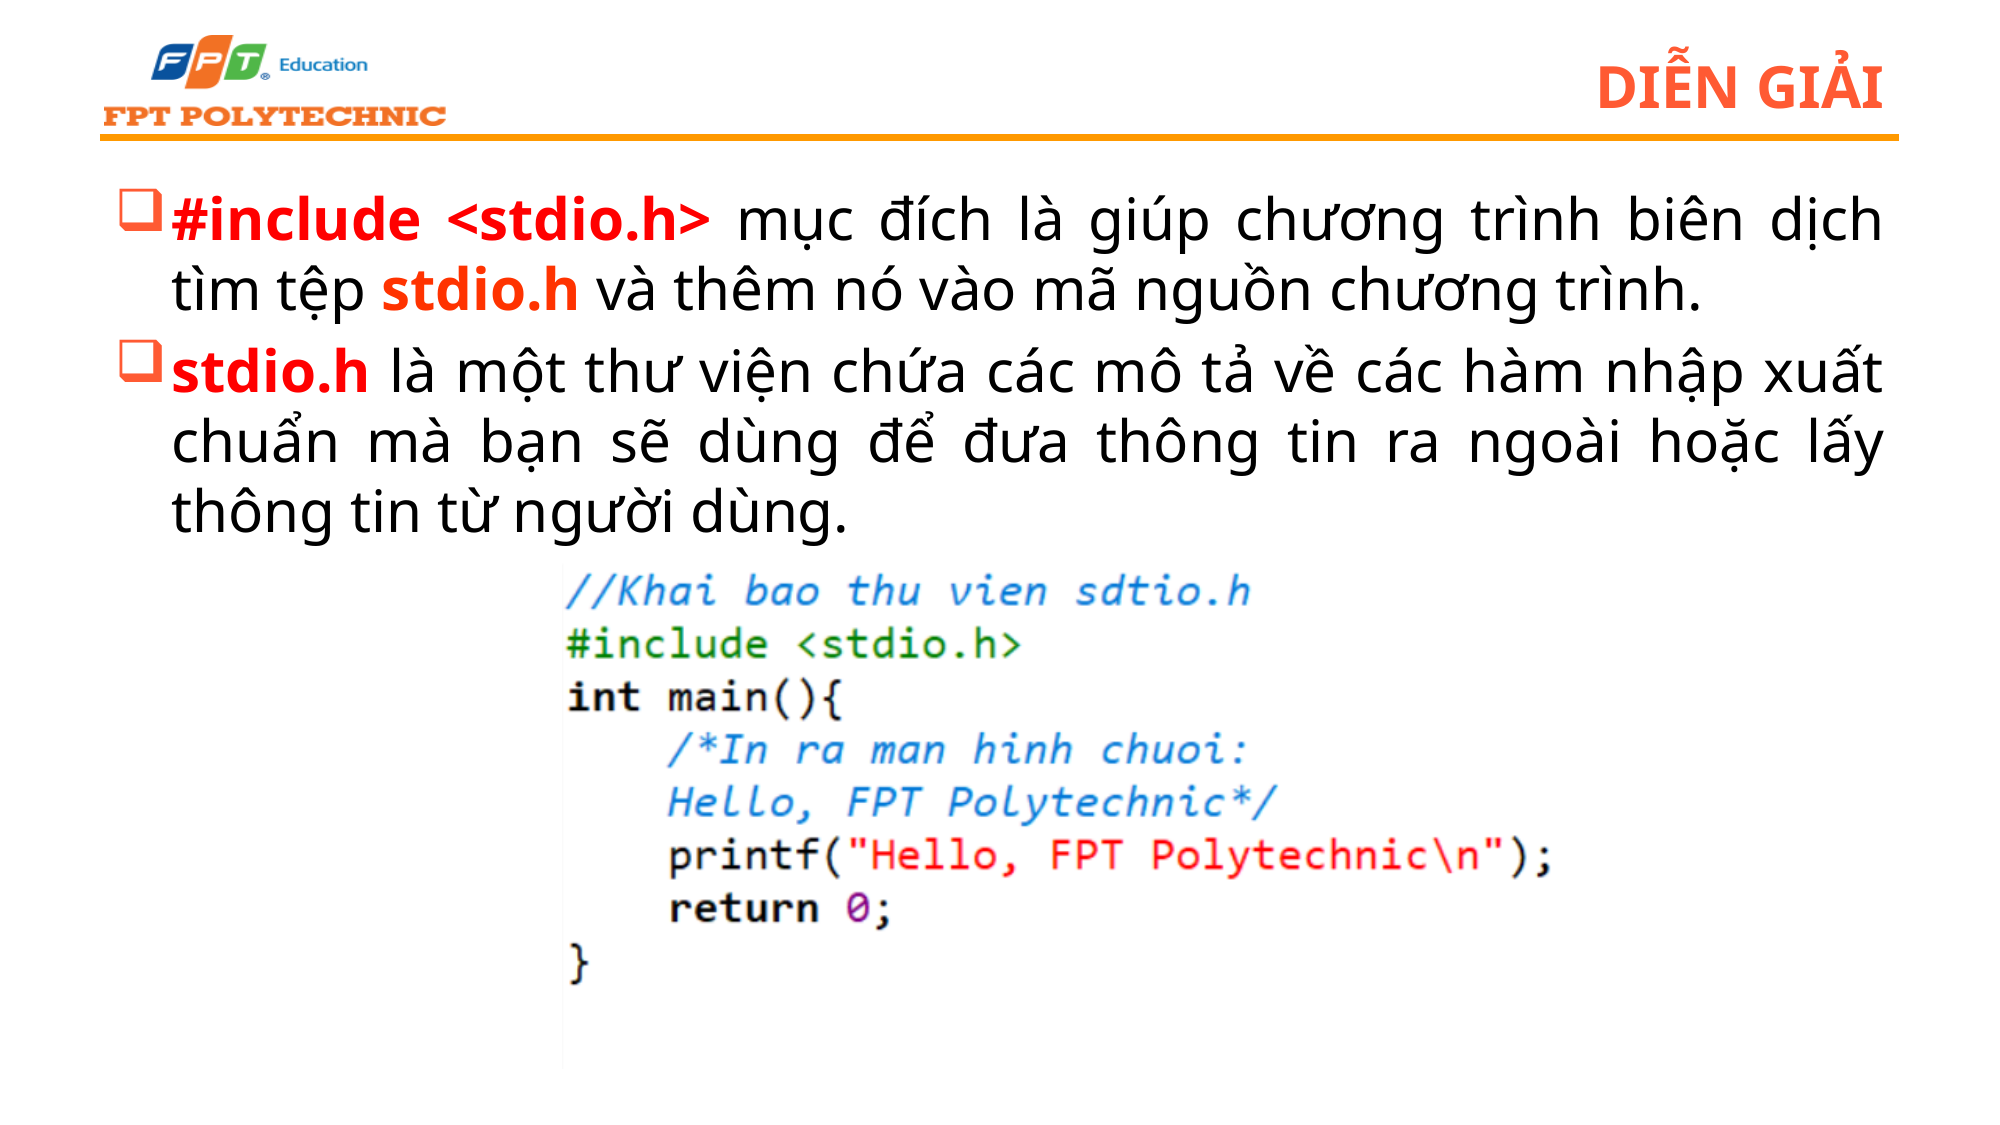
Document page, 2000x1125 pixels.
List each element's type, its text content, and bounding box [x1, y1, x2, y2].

list #include <stdio.h> mục đích là giúp chương trình biên dịch tìm tệp stdio.h và thêm nó vào mã nguồn chương trình. stdio.h là một thư viện chứa các mô tả về các hàm nhập xuất chuẩn mà bạn sẽ dùng để đưa thông tin ra ngoài hoặc lấy thông tin từ người dùng. [99, 174, 1900, 1038]
picture [104, 35, 450, 126]
picture [561, 562, 1788, 1069]
title DIỄN GIẢI [449, 45, 1900, 125]
